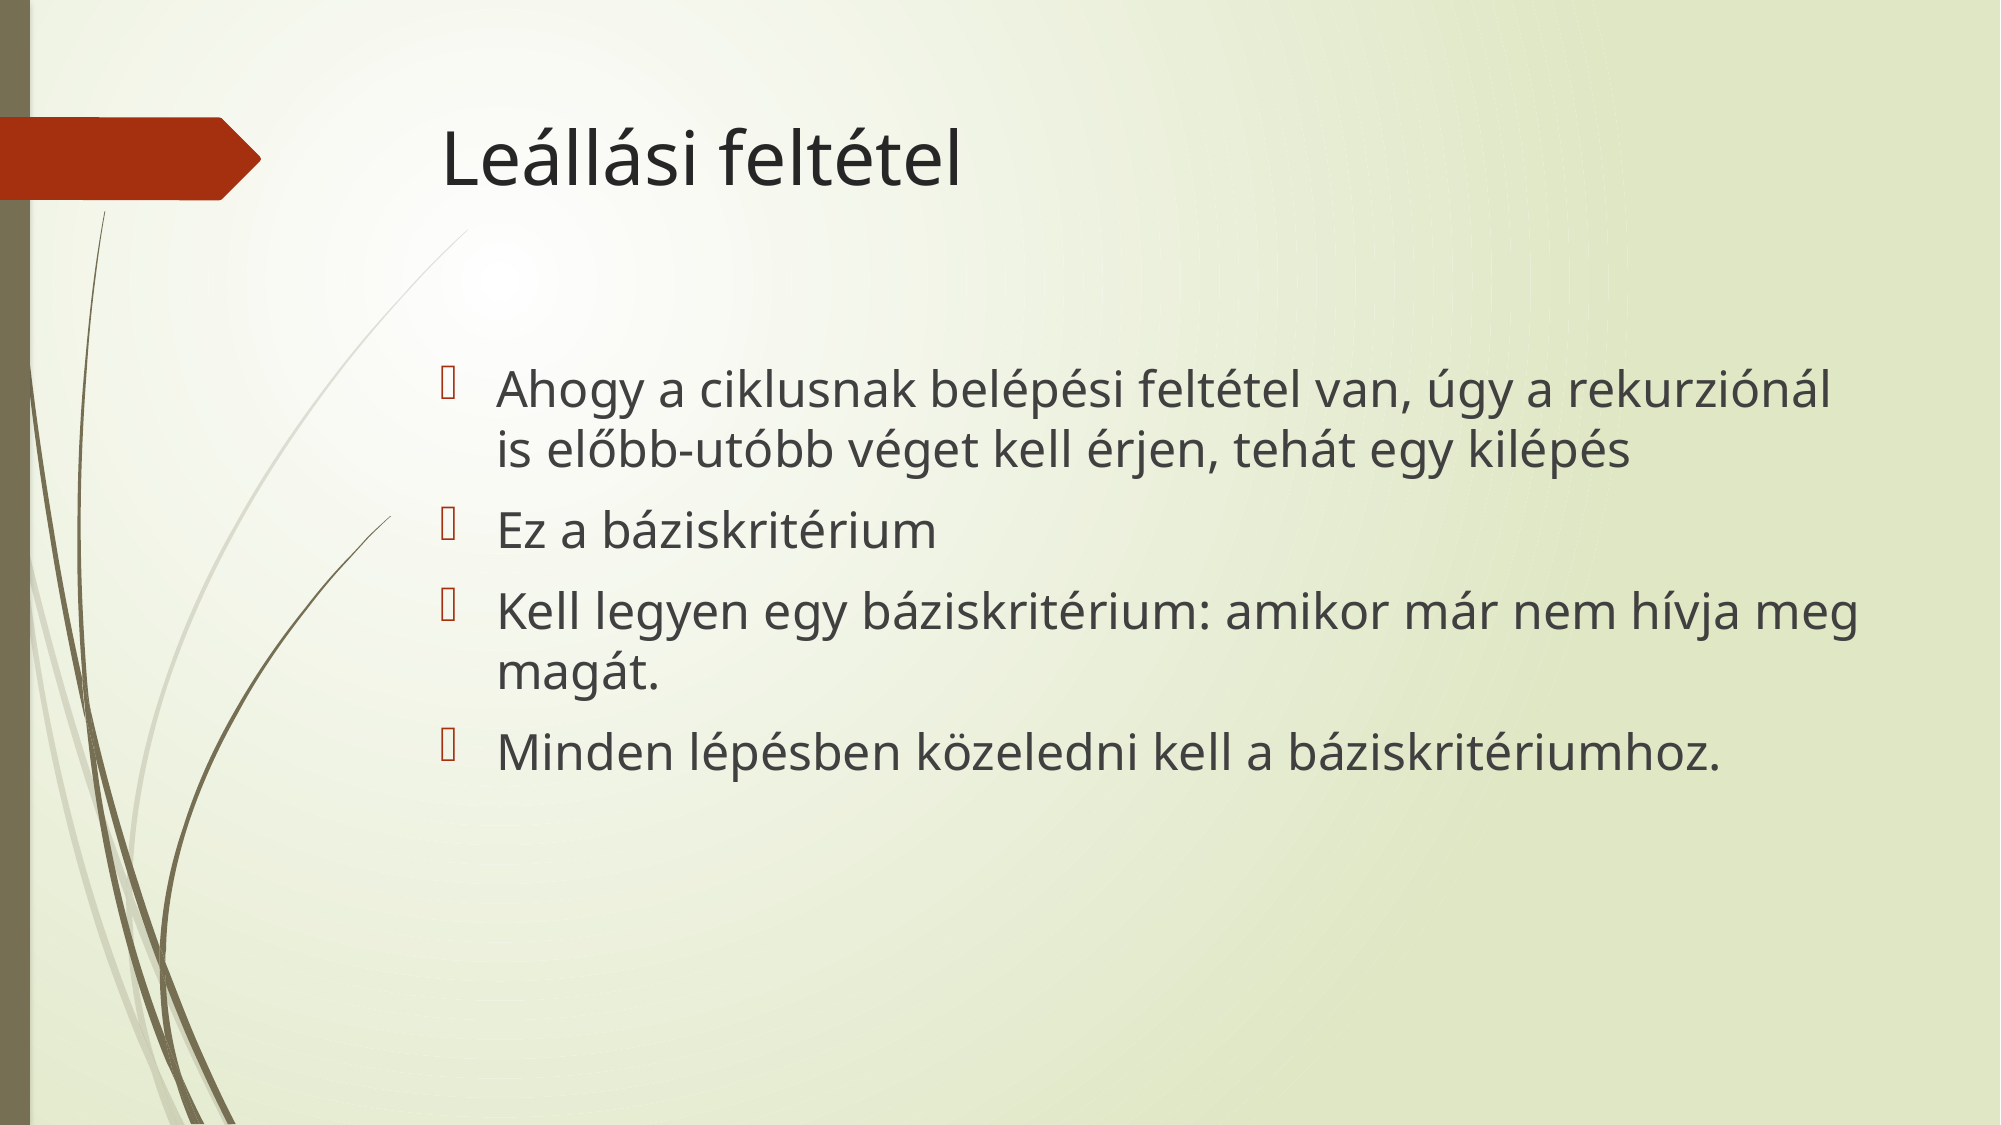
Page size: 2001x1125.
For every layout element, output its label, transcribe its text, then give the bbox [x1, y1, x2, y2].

list Ahogy a ciklusnak belépési feltétel van, úgy a rekurziónál is előbb-utóbb véget kell érjen, tehát egy kilépés Ez a báziskritérium Kell legyen egy báziskritérium: amikor már nem hívja meg magát. Minden lépésben közeledni kell a báziskritériumhoz. [424, 350, 1888, 970]
title Leállási feltétel [425, 102, 1888, 313]
